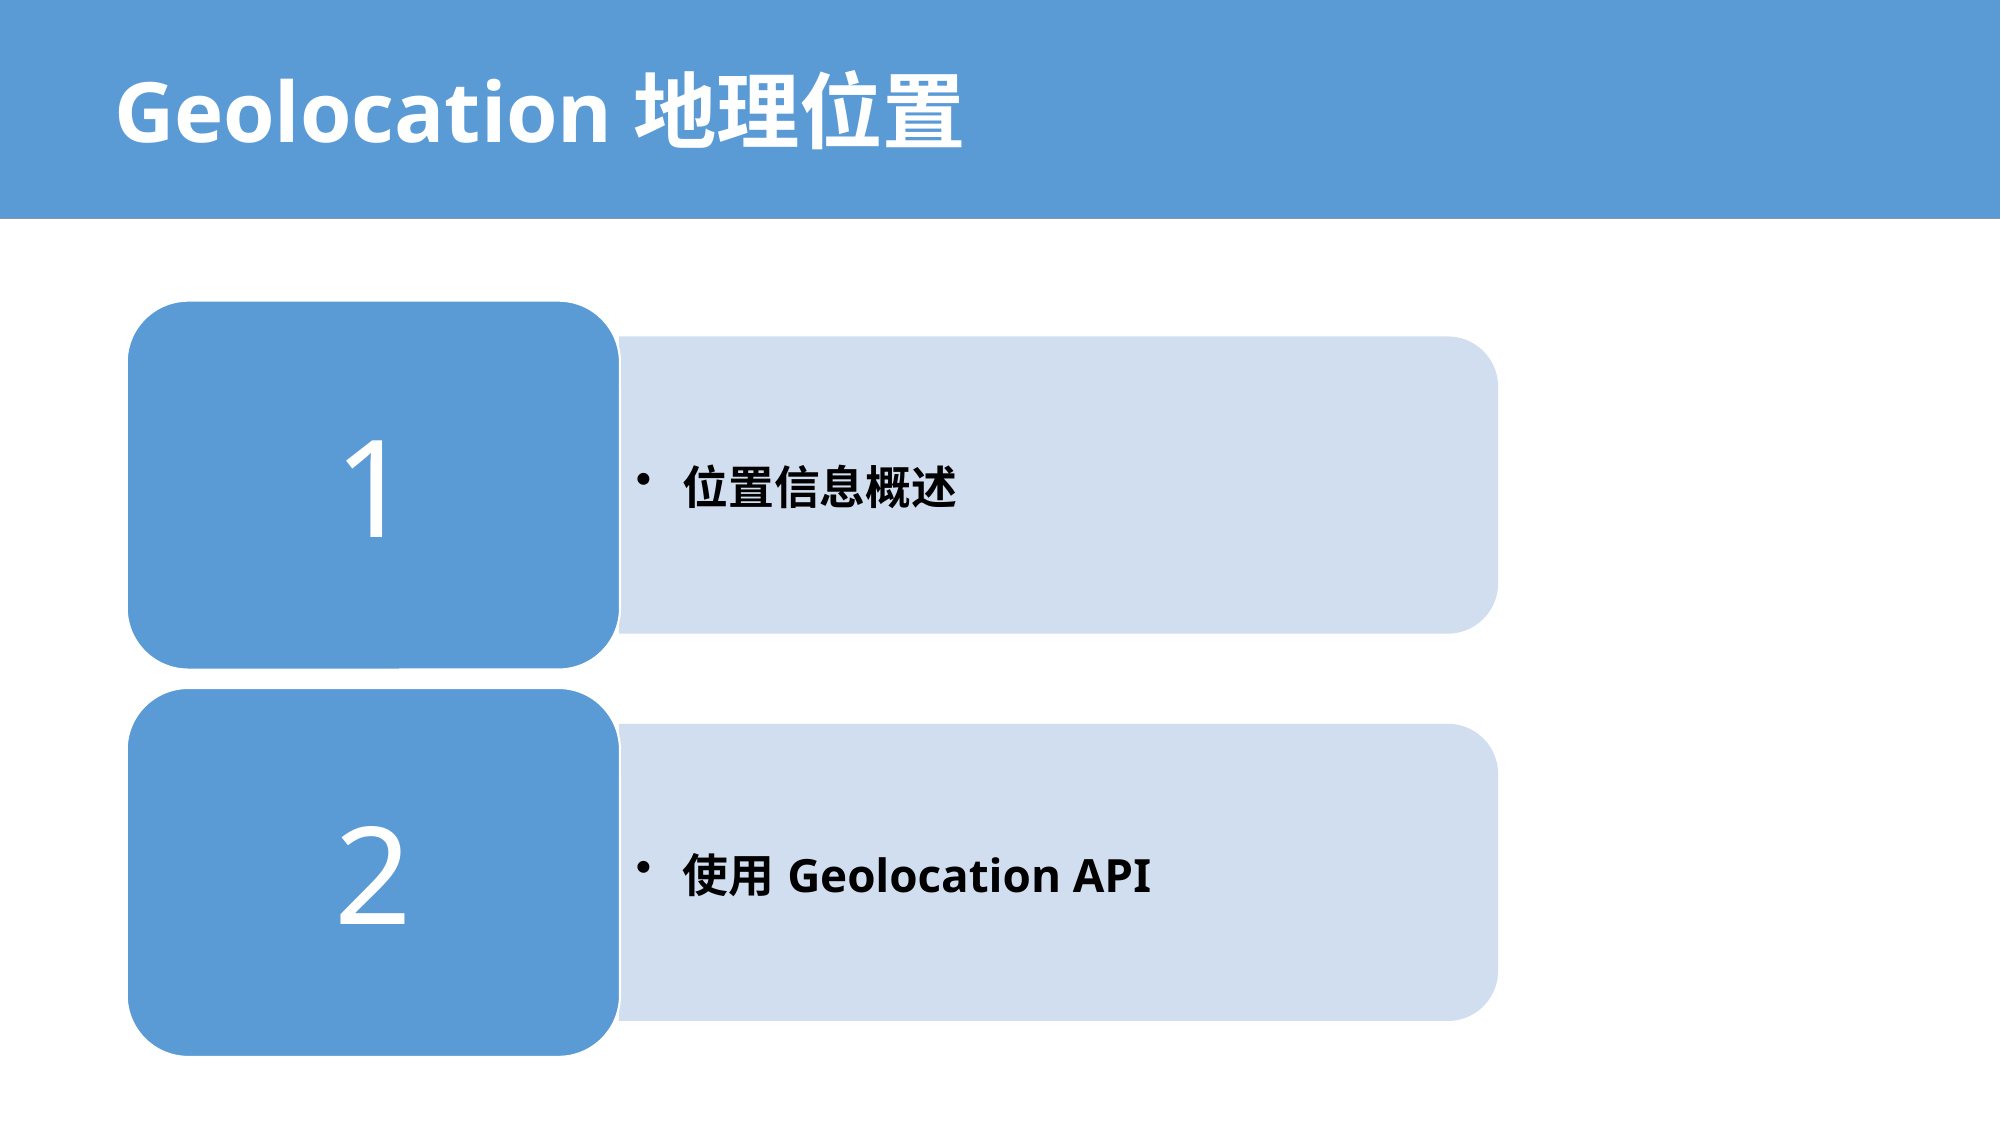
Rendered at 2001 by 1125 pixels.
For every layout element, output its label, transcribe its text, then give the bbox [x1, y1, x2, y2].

title Geolocation地理位置 [99, 0, 1863, 219]
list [126, 300, 1497, 1057]
